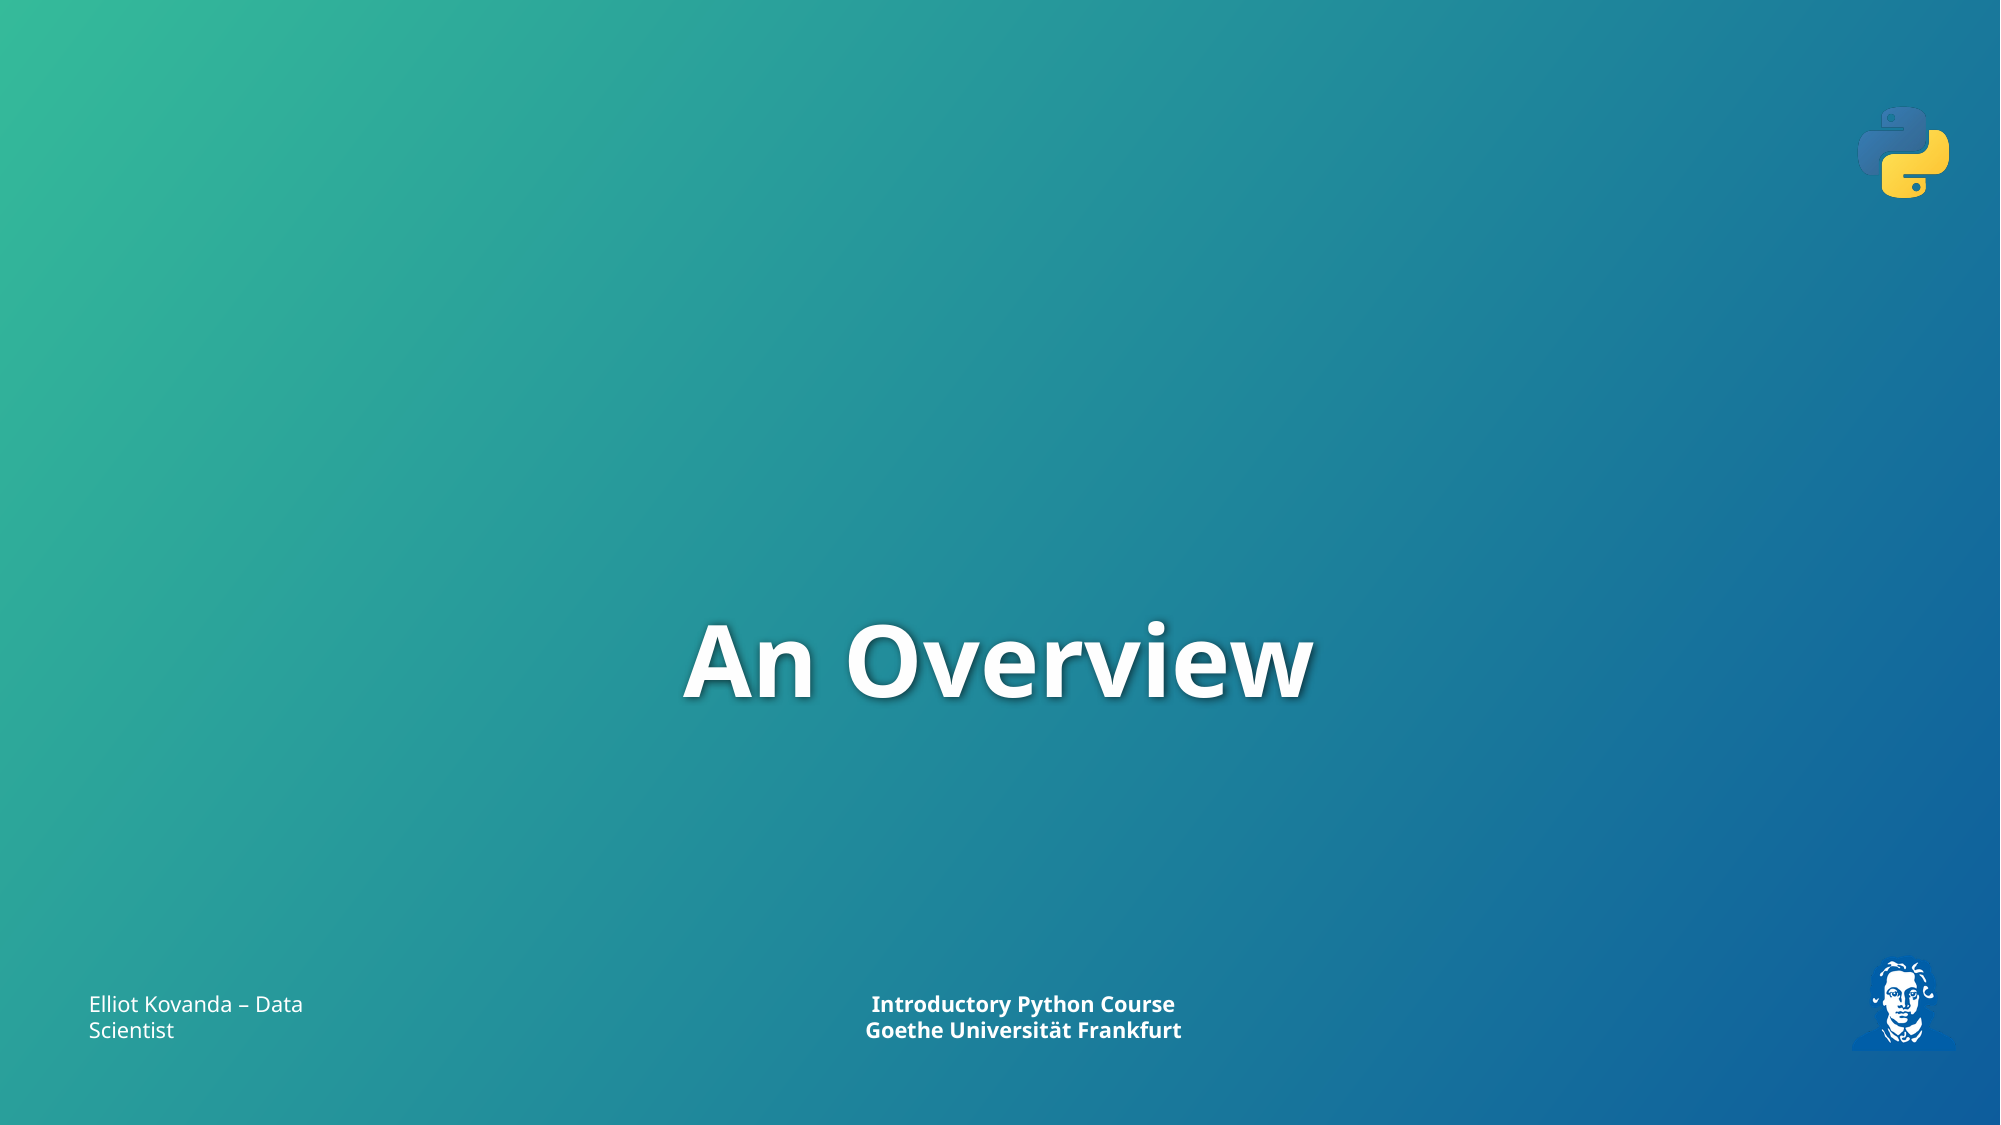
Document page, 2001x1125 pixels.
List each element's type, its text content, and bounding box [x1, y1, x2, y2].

title An Overview [132, 484, 1866, 726]
footer Elliot Kovanda – Data Scientist [74, 991, 395, 1051]
picture [1836, 85, 1971, 220]
picture [1852, 947, 1956, 1051]
